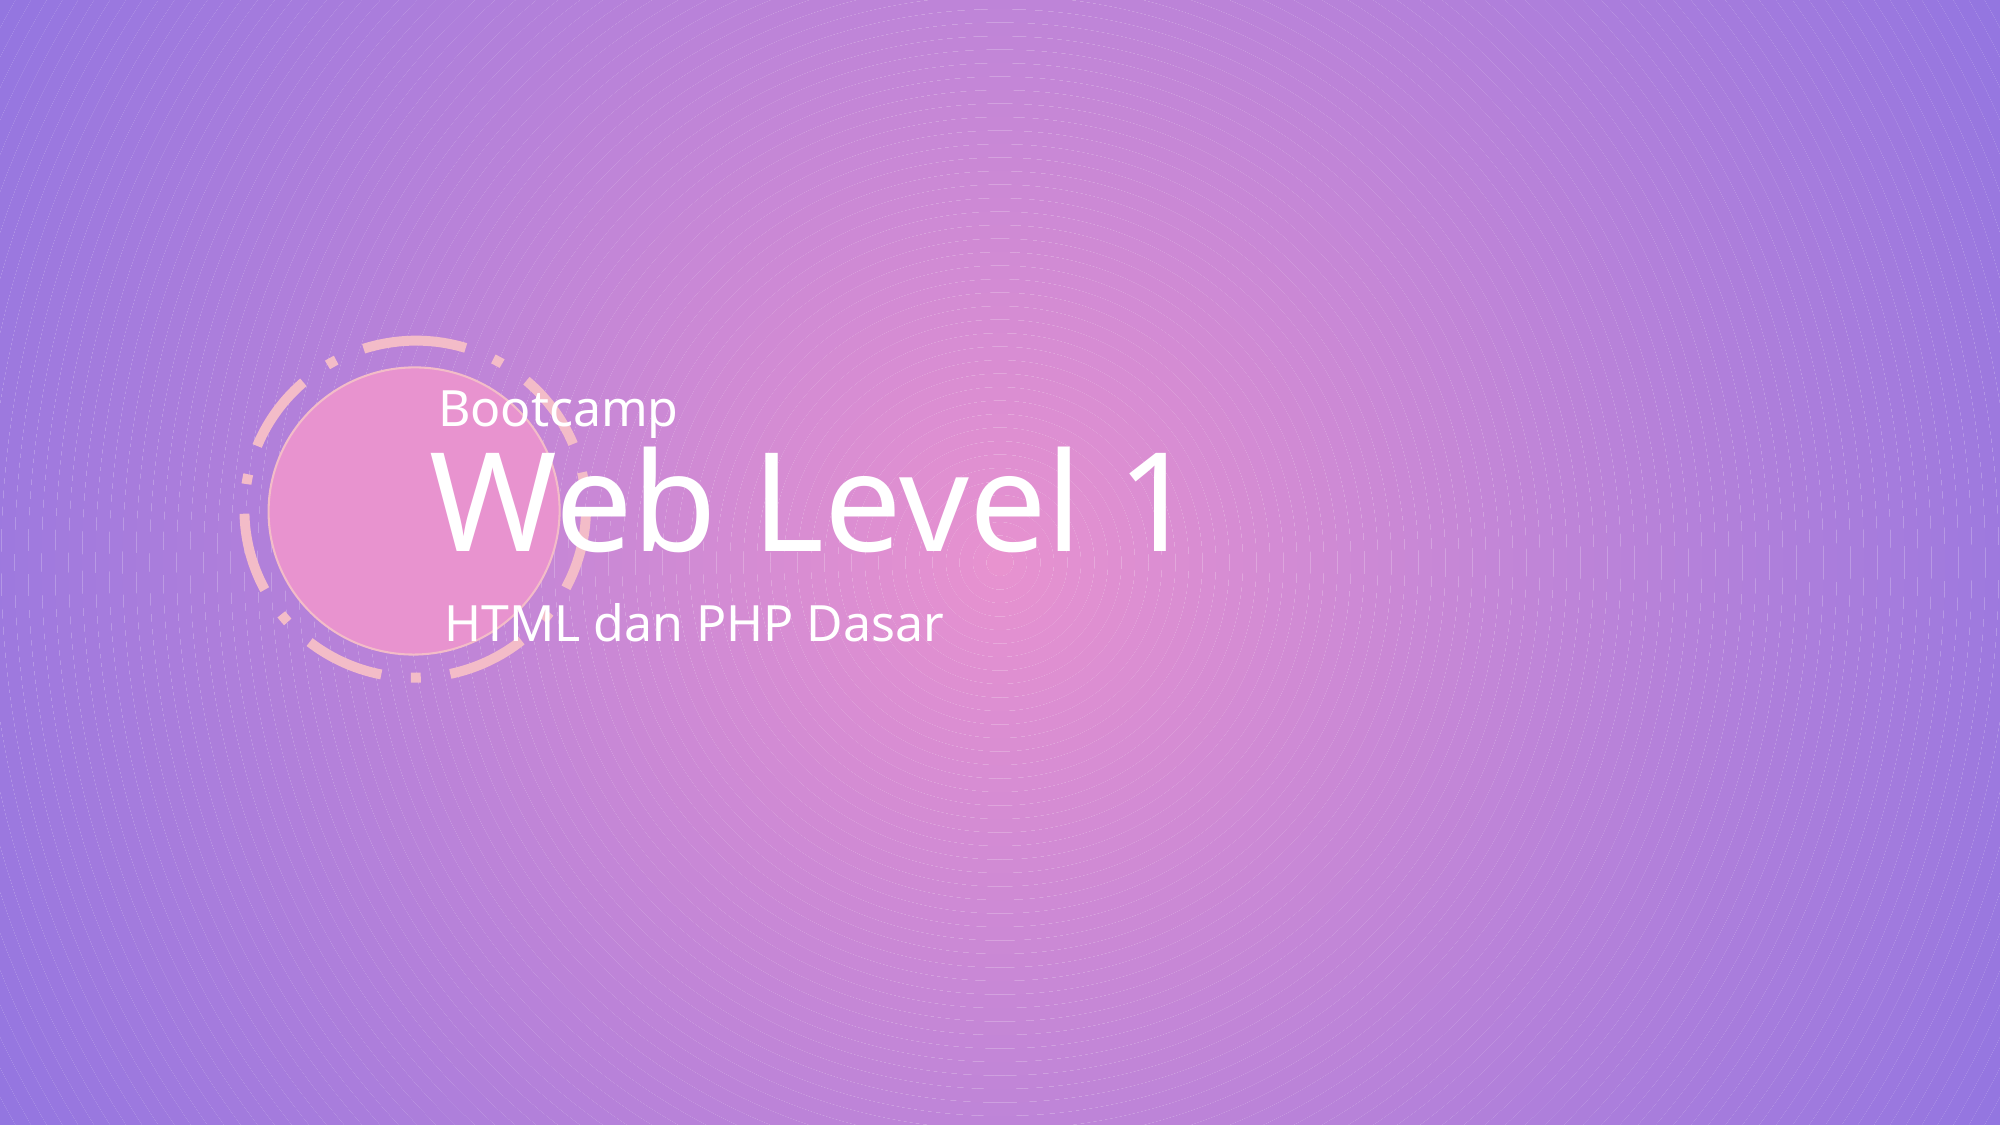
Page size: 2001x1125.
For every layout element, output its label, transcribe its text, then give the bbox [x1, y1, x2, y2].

text_box HTML dan PHP Dasar [429, 583, 1686, 659]
text_box [243, 339, 513, 679]
text_box Web Level 1 [415, 407, 1672, 587]
text_box Bootcamp [423, 369, 1680, 444]
